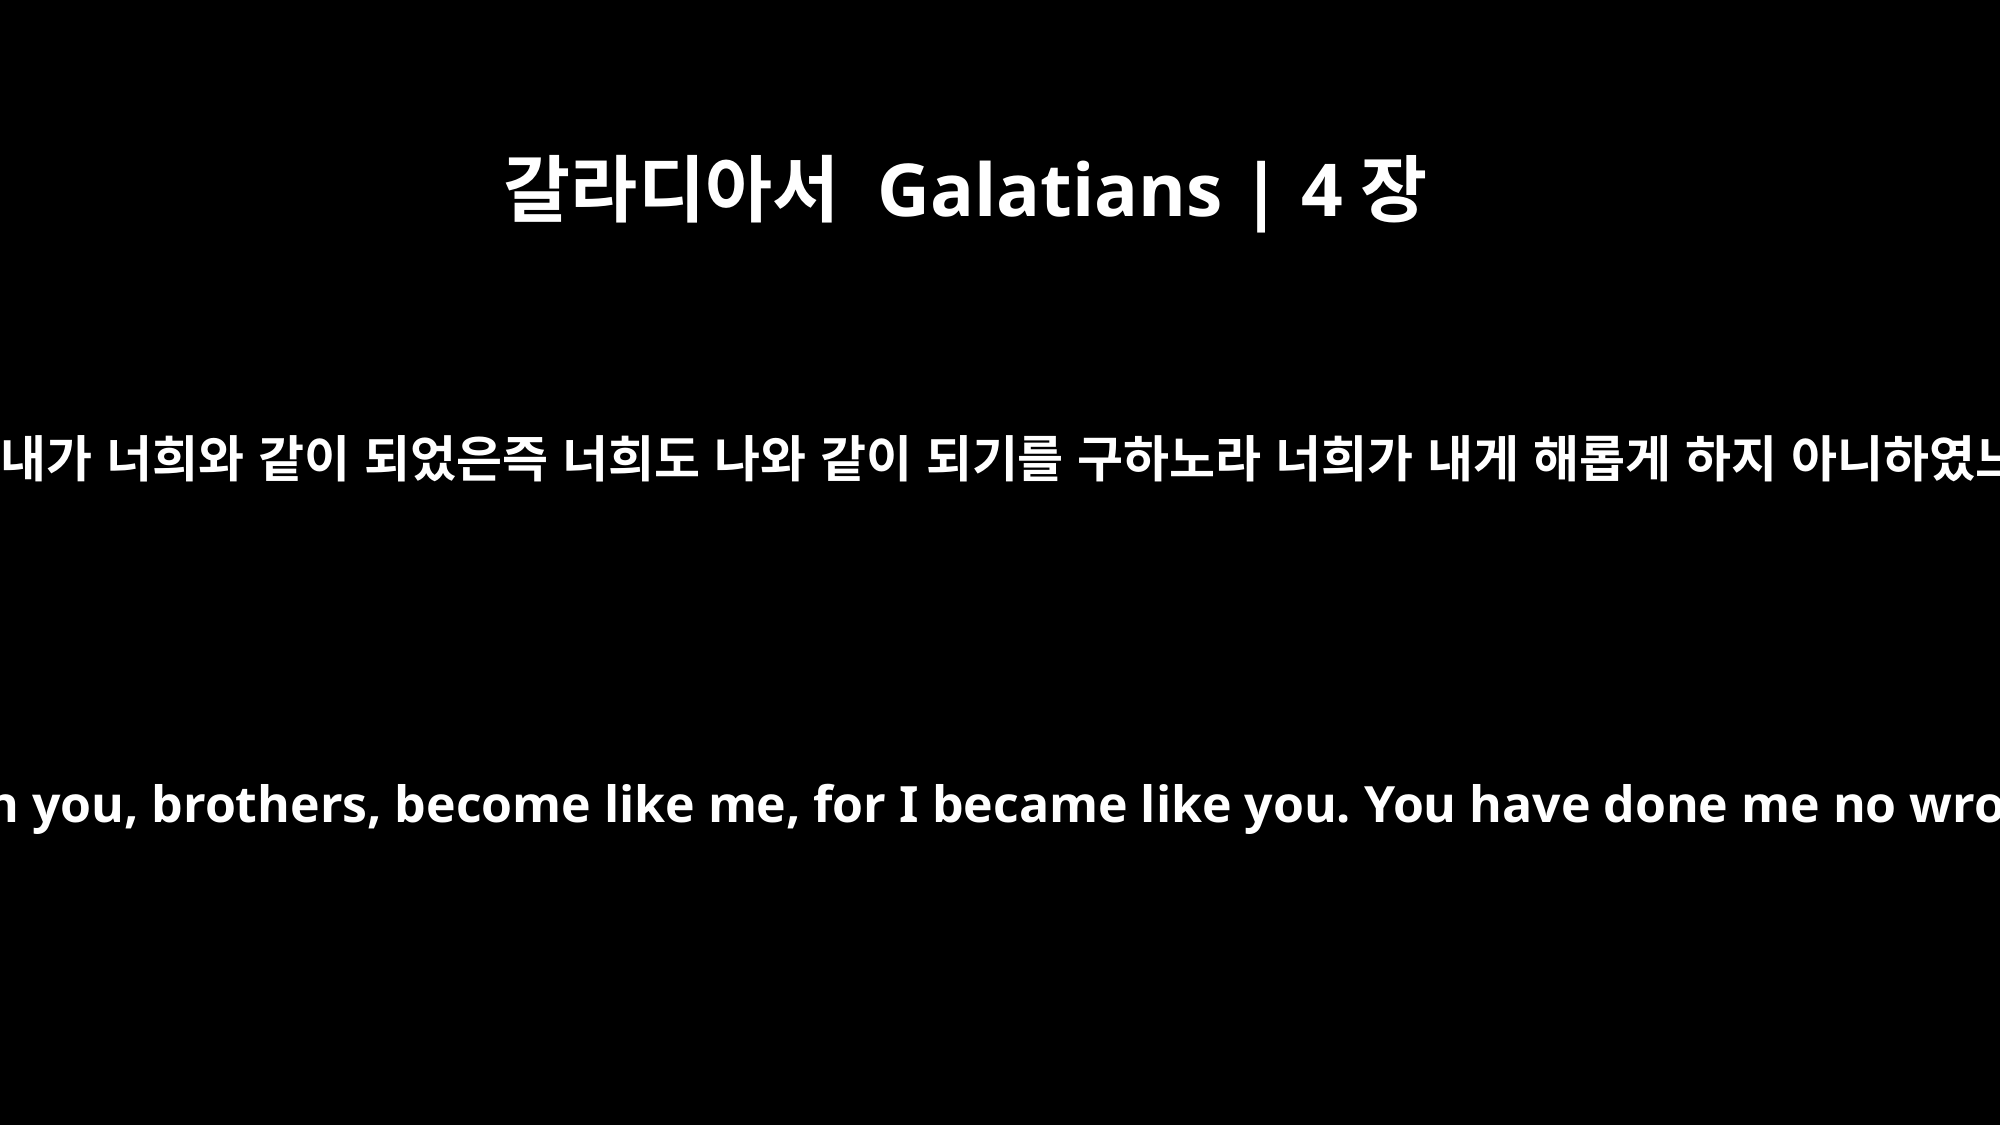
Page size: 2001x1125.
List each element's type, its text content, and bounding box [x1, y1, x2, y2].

text_box I plead with you, brothers, become like me, for I became like you. You have done me no wrong. [0, 764, 2000, 840]
text_box 12 형제들아 내가 너희와 같이 되었은즉 너희도 나와 같이 되기를 구하노라 너희가 내게 해롭게 하지 아니하였느니라 [0, 359, 2000, 495]
text_box 갈라디아서 Galatians | 4장 [488, 136, 1443, 239]
